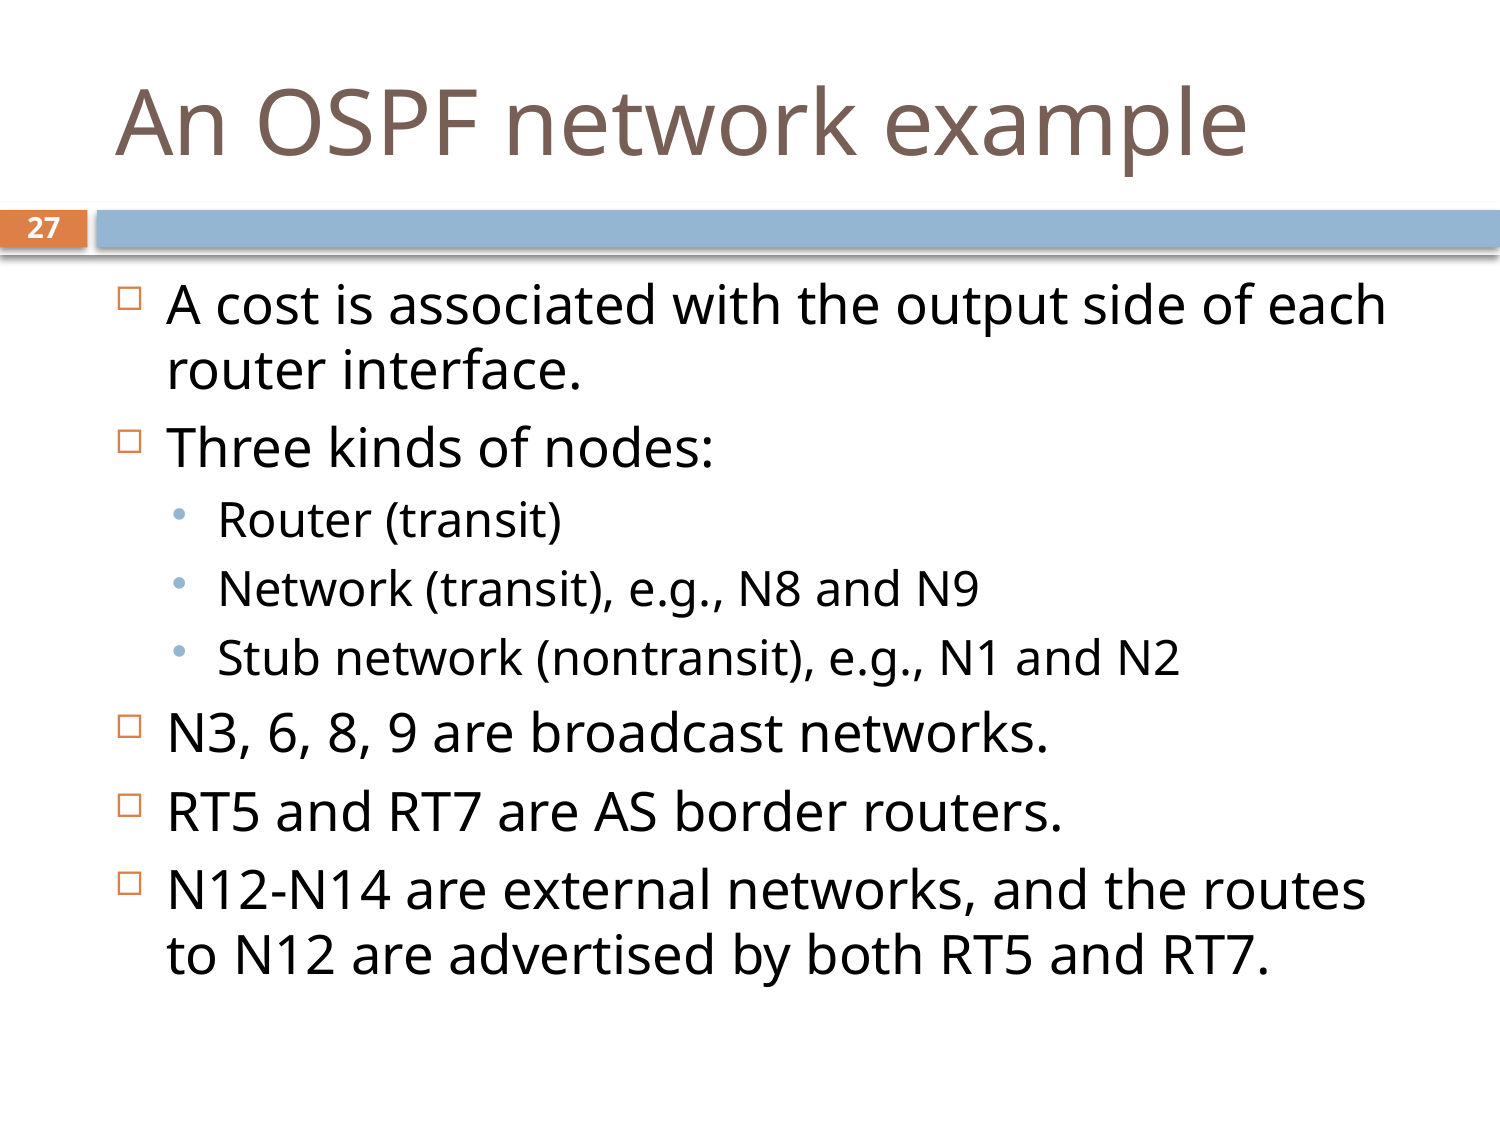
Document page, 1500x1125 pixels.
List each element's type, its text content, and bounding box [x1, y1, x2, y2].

slide_number 27 [0, 208, 88, 249]
list A cost is associated with the output side of each router interface. Three kinds of nodes: Router (transit) Network (transit), e.g., N8 and N9 Stub network (nontransit), e.g., N1 and N2 N3, 6, 8, 9 are broadcast networks. RT5 and RT7 are AS border routers. N12-N14 are external networks, and the routes to N12 are advertised by both RT5 and RT7. [100, 262, 1438, 1000]
title An OSPF network example [100, 37, 1438, 200]
